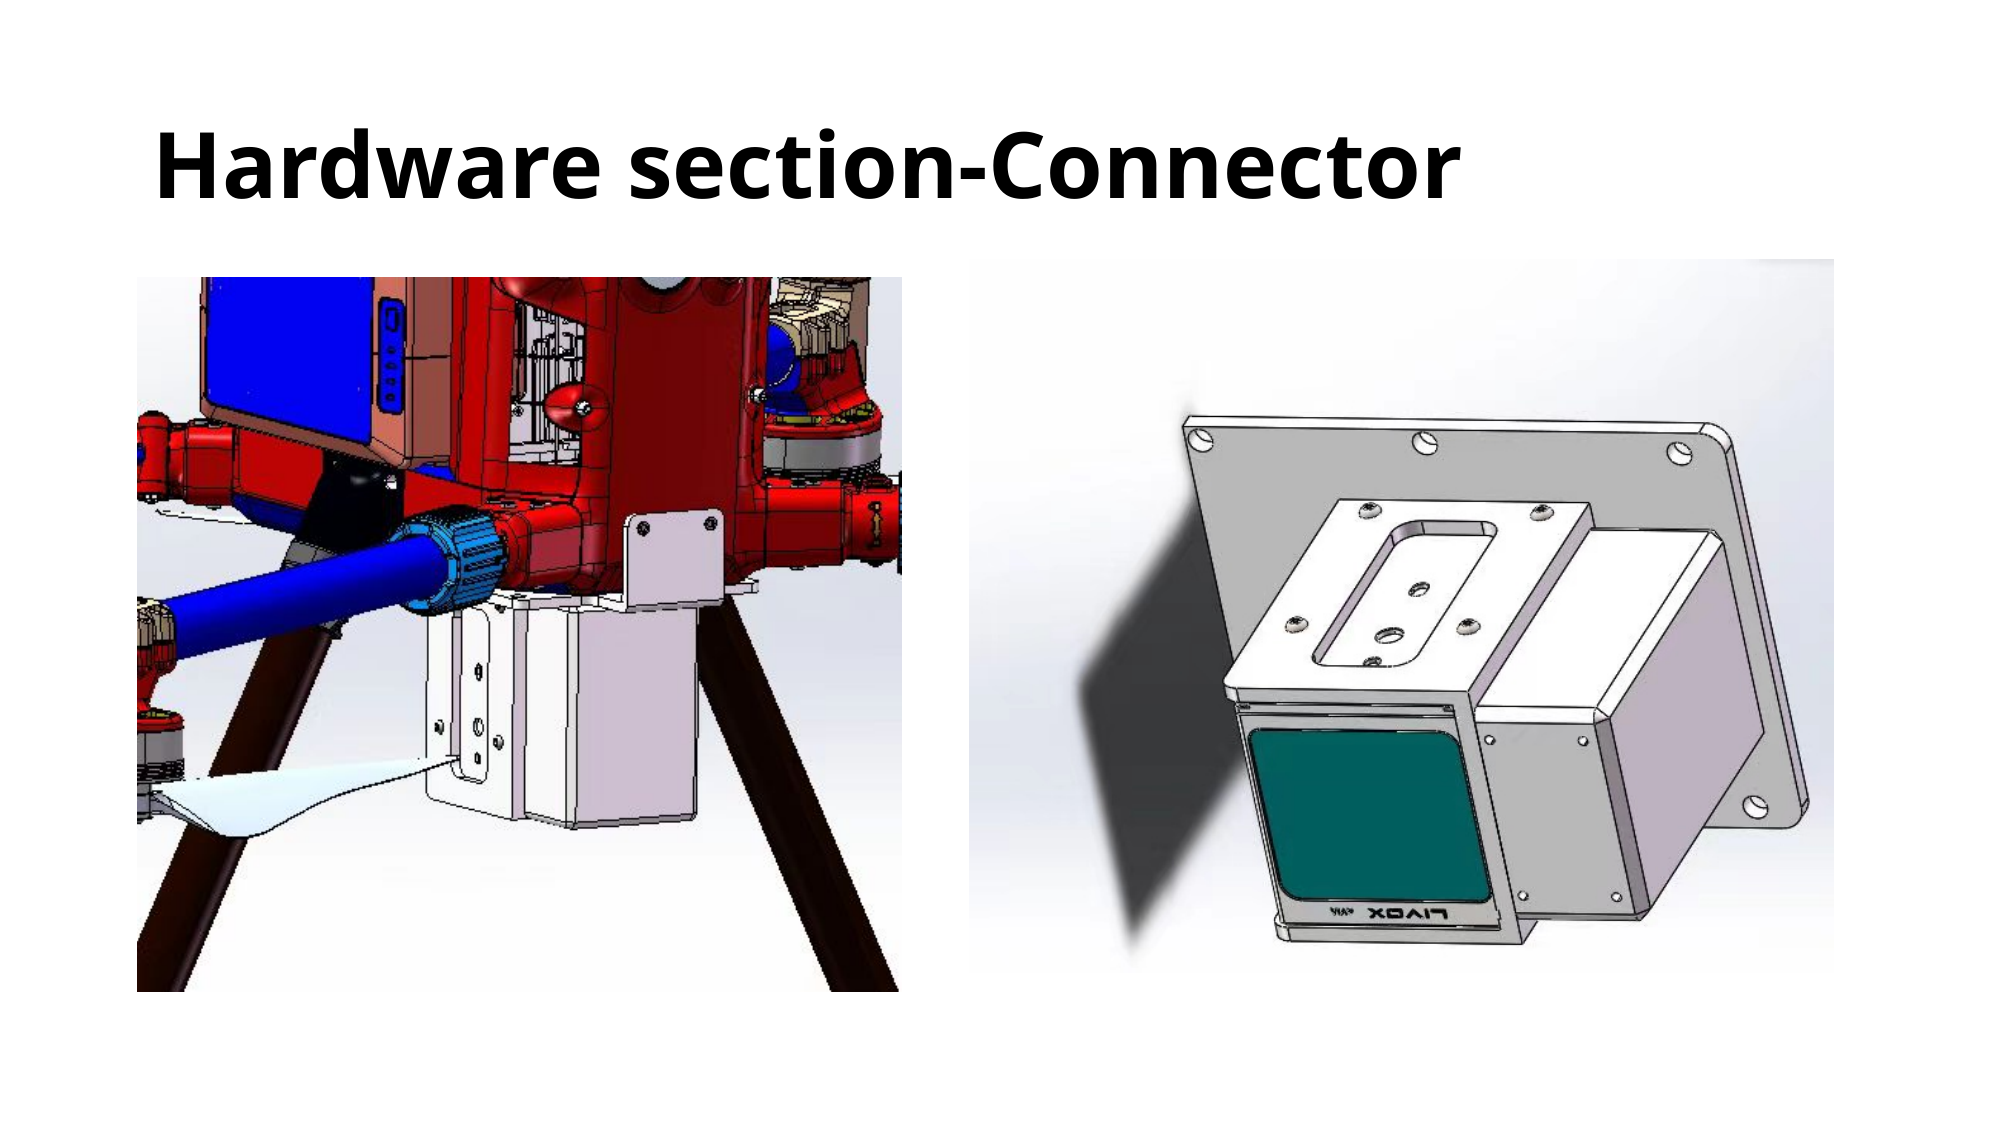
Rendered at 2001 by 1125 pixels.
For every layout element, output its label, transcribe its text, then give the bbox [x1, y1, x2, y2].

title Hardware section-Connector [137, 59, 1863, 278]
picture [969, 259, 1834, 973]
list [137, 277, 902, 992]
